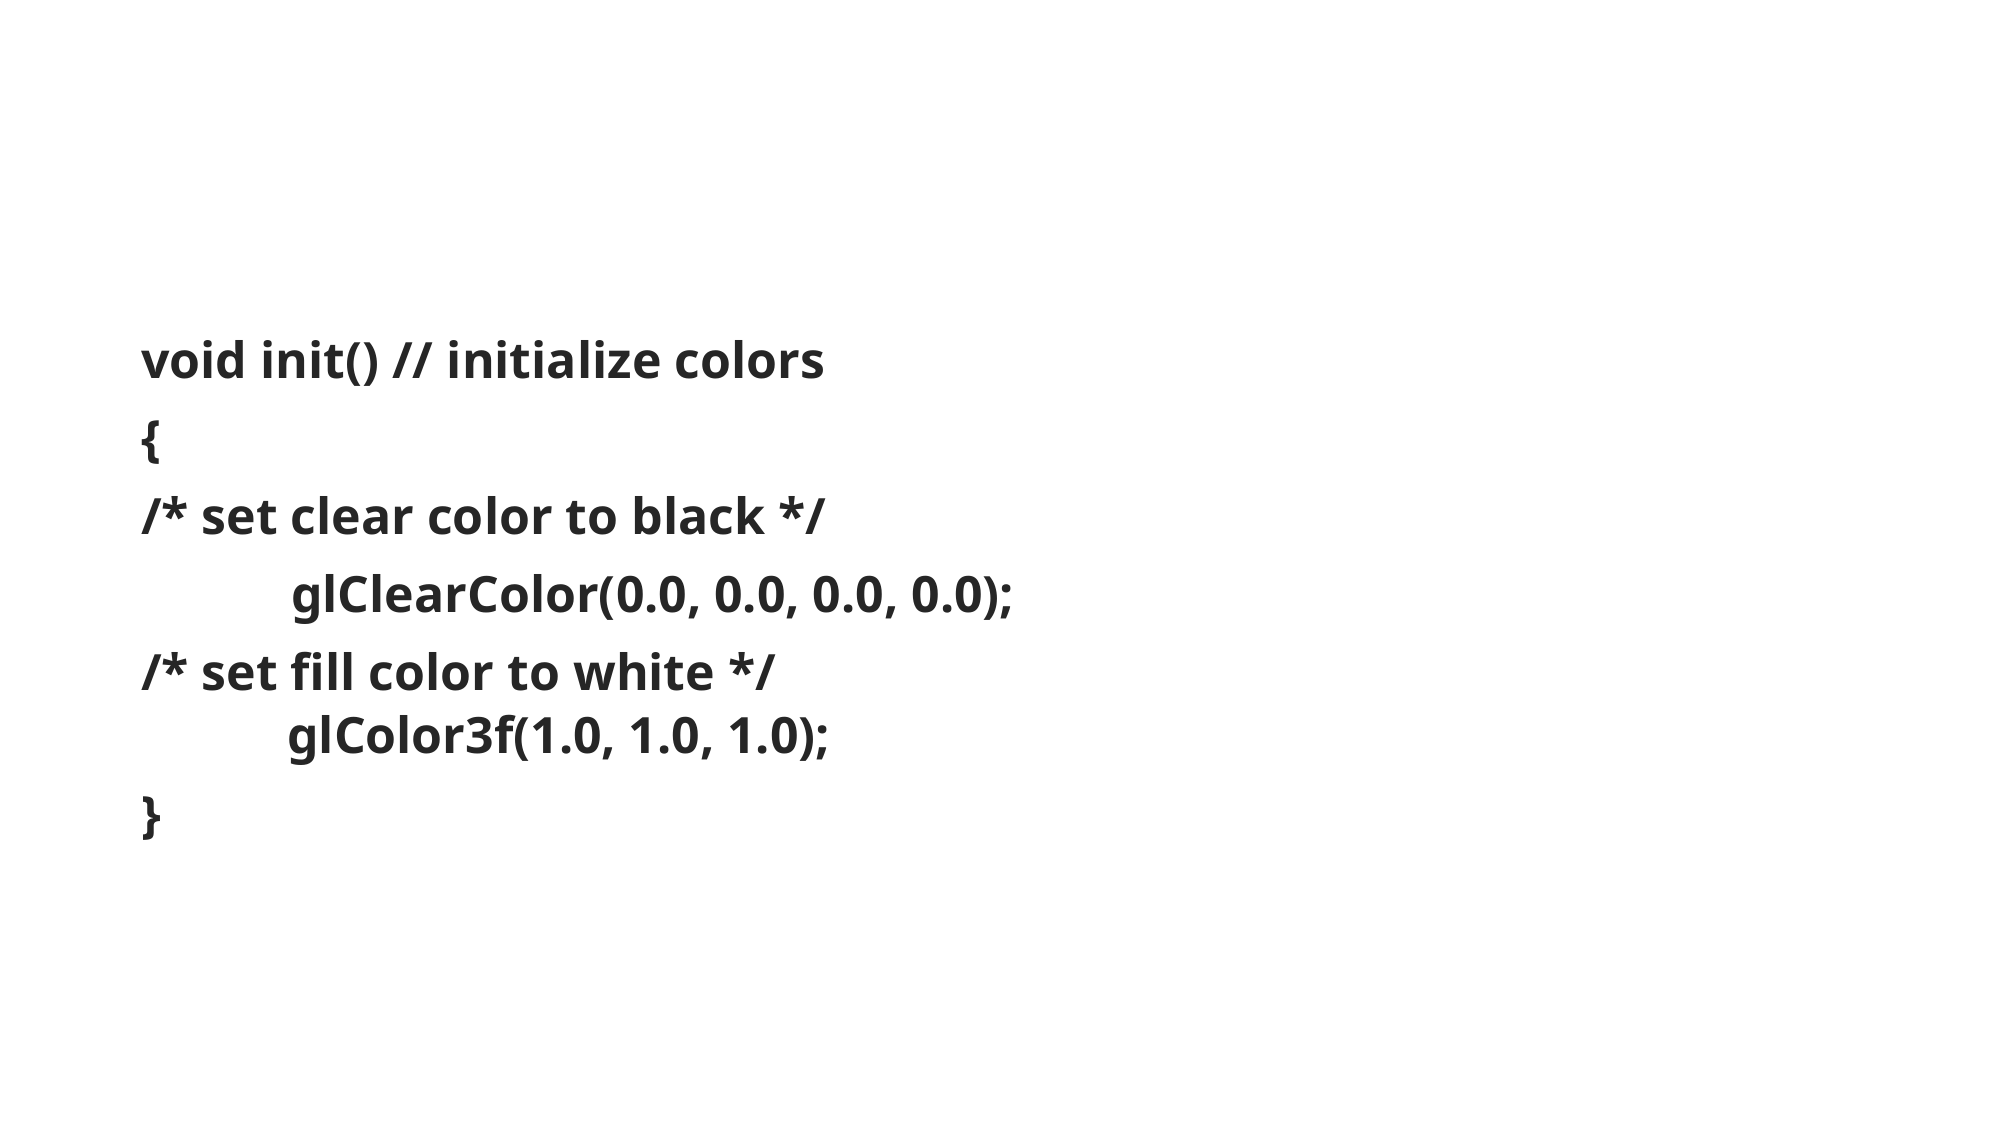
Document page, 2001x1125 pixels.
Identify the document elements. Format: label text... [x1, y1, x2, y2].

list void init() // initialize colors { /* set clear color to black */ glClearColor(0.0, 0.0, 0.0, 0.0); /* set fill color to white */ glColor3f(1.0, 1.0, 1.0); } [111, 329, 1876, 948]
